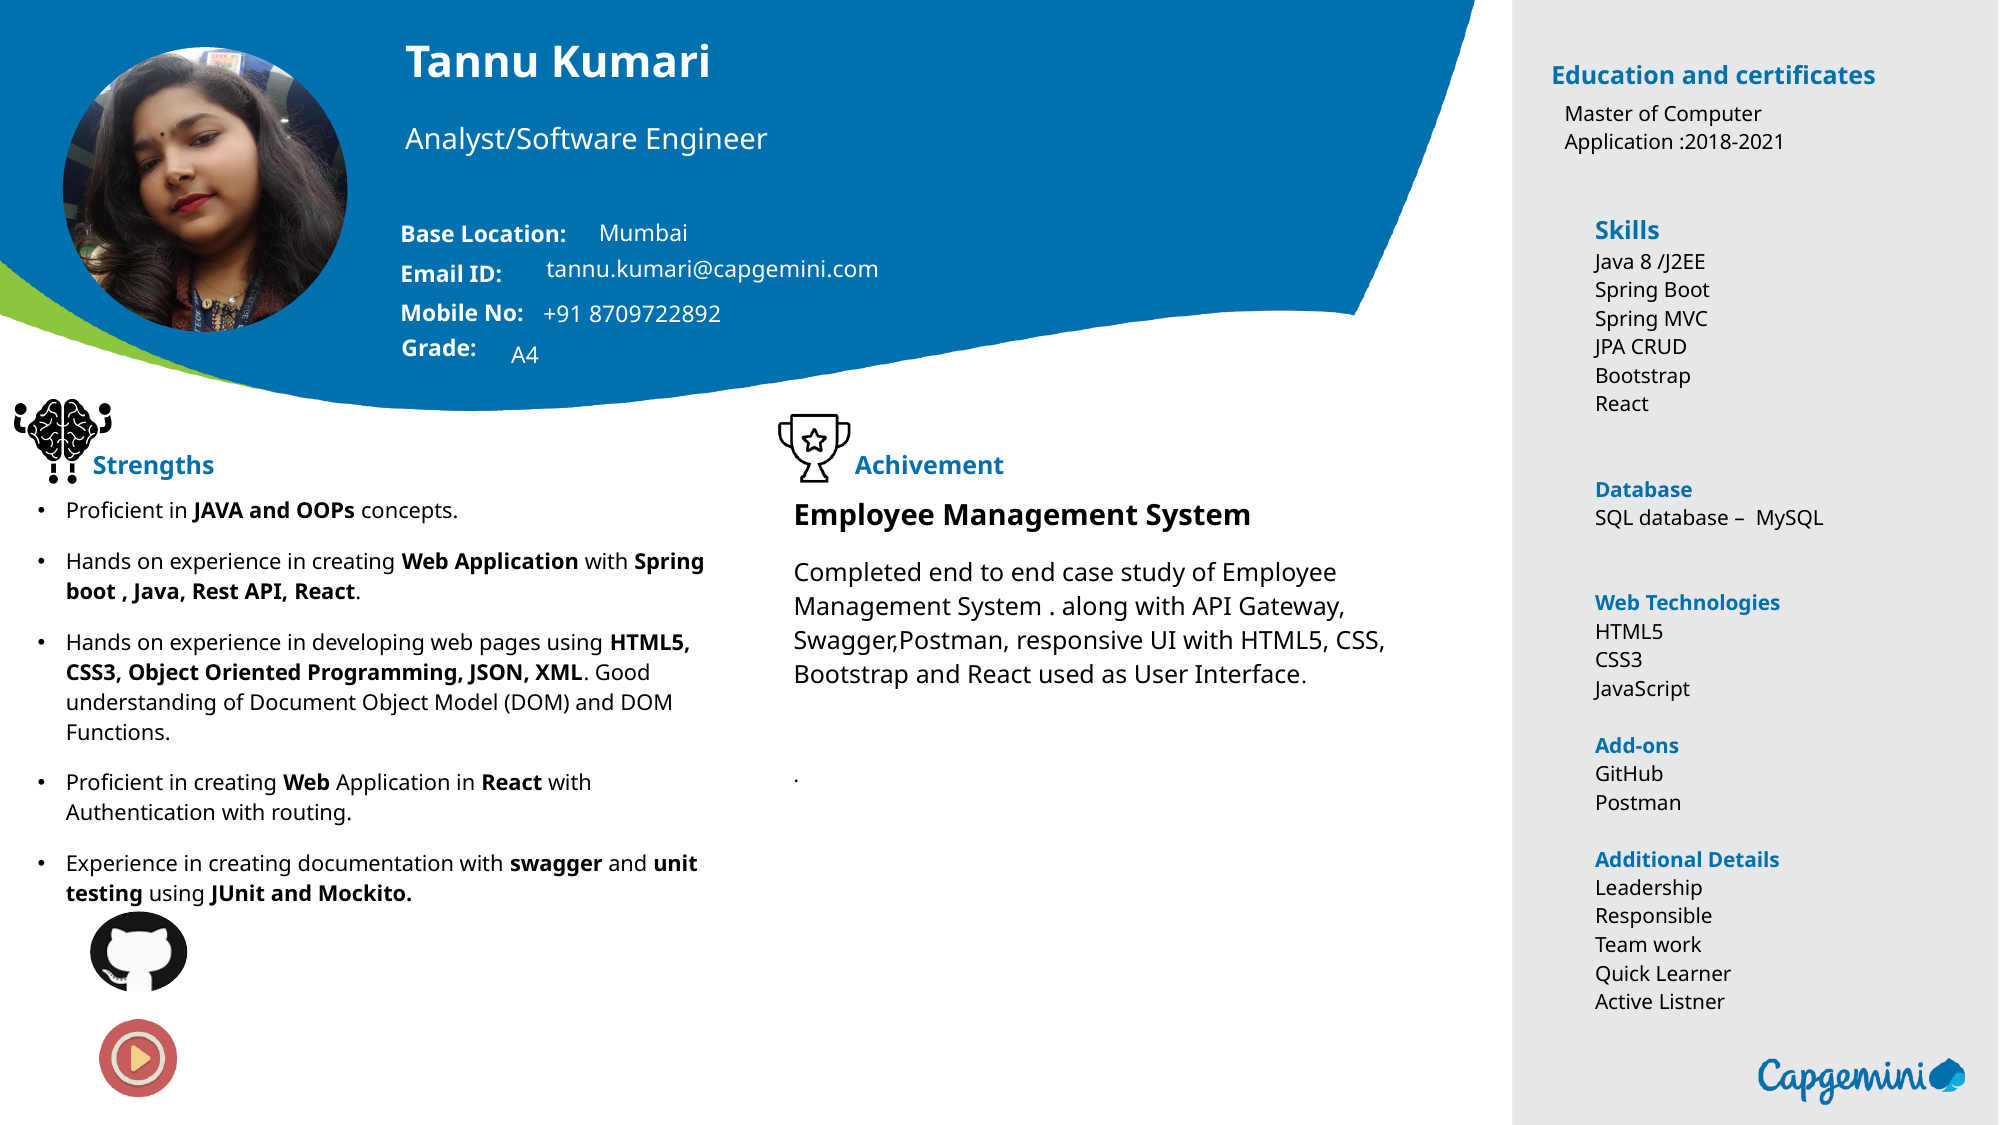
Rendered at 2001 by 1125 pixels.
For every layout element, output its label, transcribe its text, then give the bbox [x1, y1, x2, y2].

list +91 8709722892 [543, 302, 935, 357]
list Employee Management System Completed end to end case study of Employee Management System . along with API Gateway, Swagger,Postman, responsive UI with HTML5, CSS, Bootstrap and React used as User Interface. . [793, 491, 1451, 1086]
picture [0, 0, 1998, 1125]
text_box Skills Java 8 /J2EE Spring Boot Spring MVC JPA CRUD Bootstrap React Database SQL database – MySQL Web Technologies HTML5 CSS3 JavaScript Add-ons GitHub Postman Additional Details Leadership Responsible Team work Quick Learner Active Listner [1580, 178, 1839, 1046]
list Mumbai [598, 221, 989, 257]
list Proficient in JAVA and OOPs concepts. Hands on experience in creating Web Application with Spring boot , Java, Rest API, React. Hands on experience in developing web pages using HTML5, CSS3, Object Oriented Programming, JSON, XML. Good understanding of Document Object Model (DOM) and DOM Functions. Proficient in creating Web Application in React with Authentication with routing. Experience in creating documentation with swagger and unit testing using JUnit and Mockito. [37, 493, 738, 1088]
text_box A4 [511, 322, 902, 377]
list tannu.kumari@capgemini.com [546, 257, 1087, 303]
list Tannu Kumari [404, 39, 1426, 90]
list Analyst/Software Engineer [404, 109, 1399, 162]
text_box Master of Computer Application :2018-2021 [1549, 89, 1948, 162]
